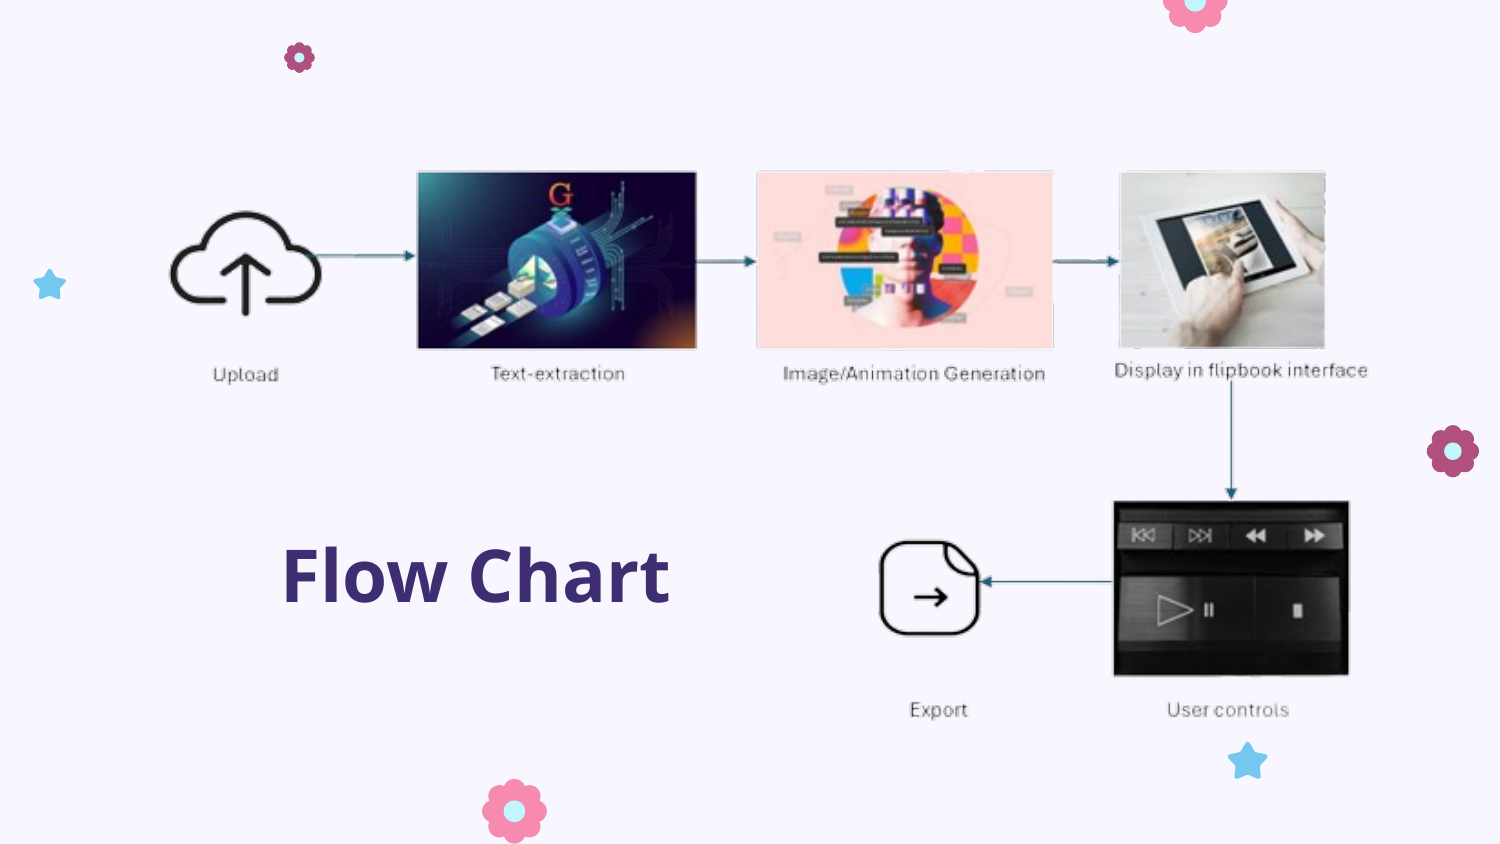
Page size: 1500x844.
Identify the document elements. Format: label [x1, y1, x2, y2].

picture [119, 95, 1381, 749]
